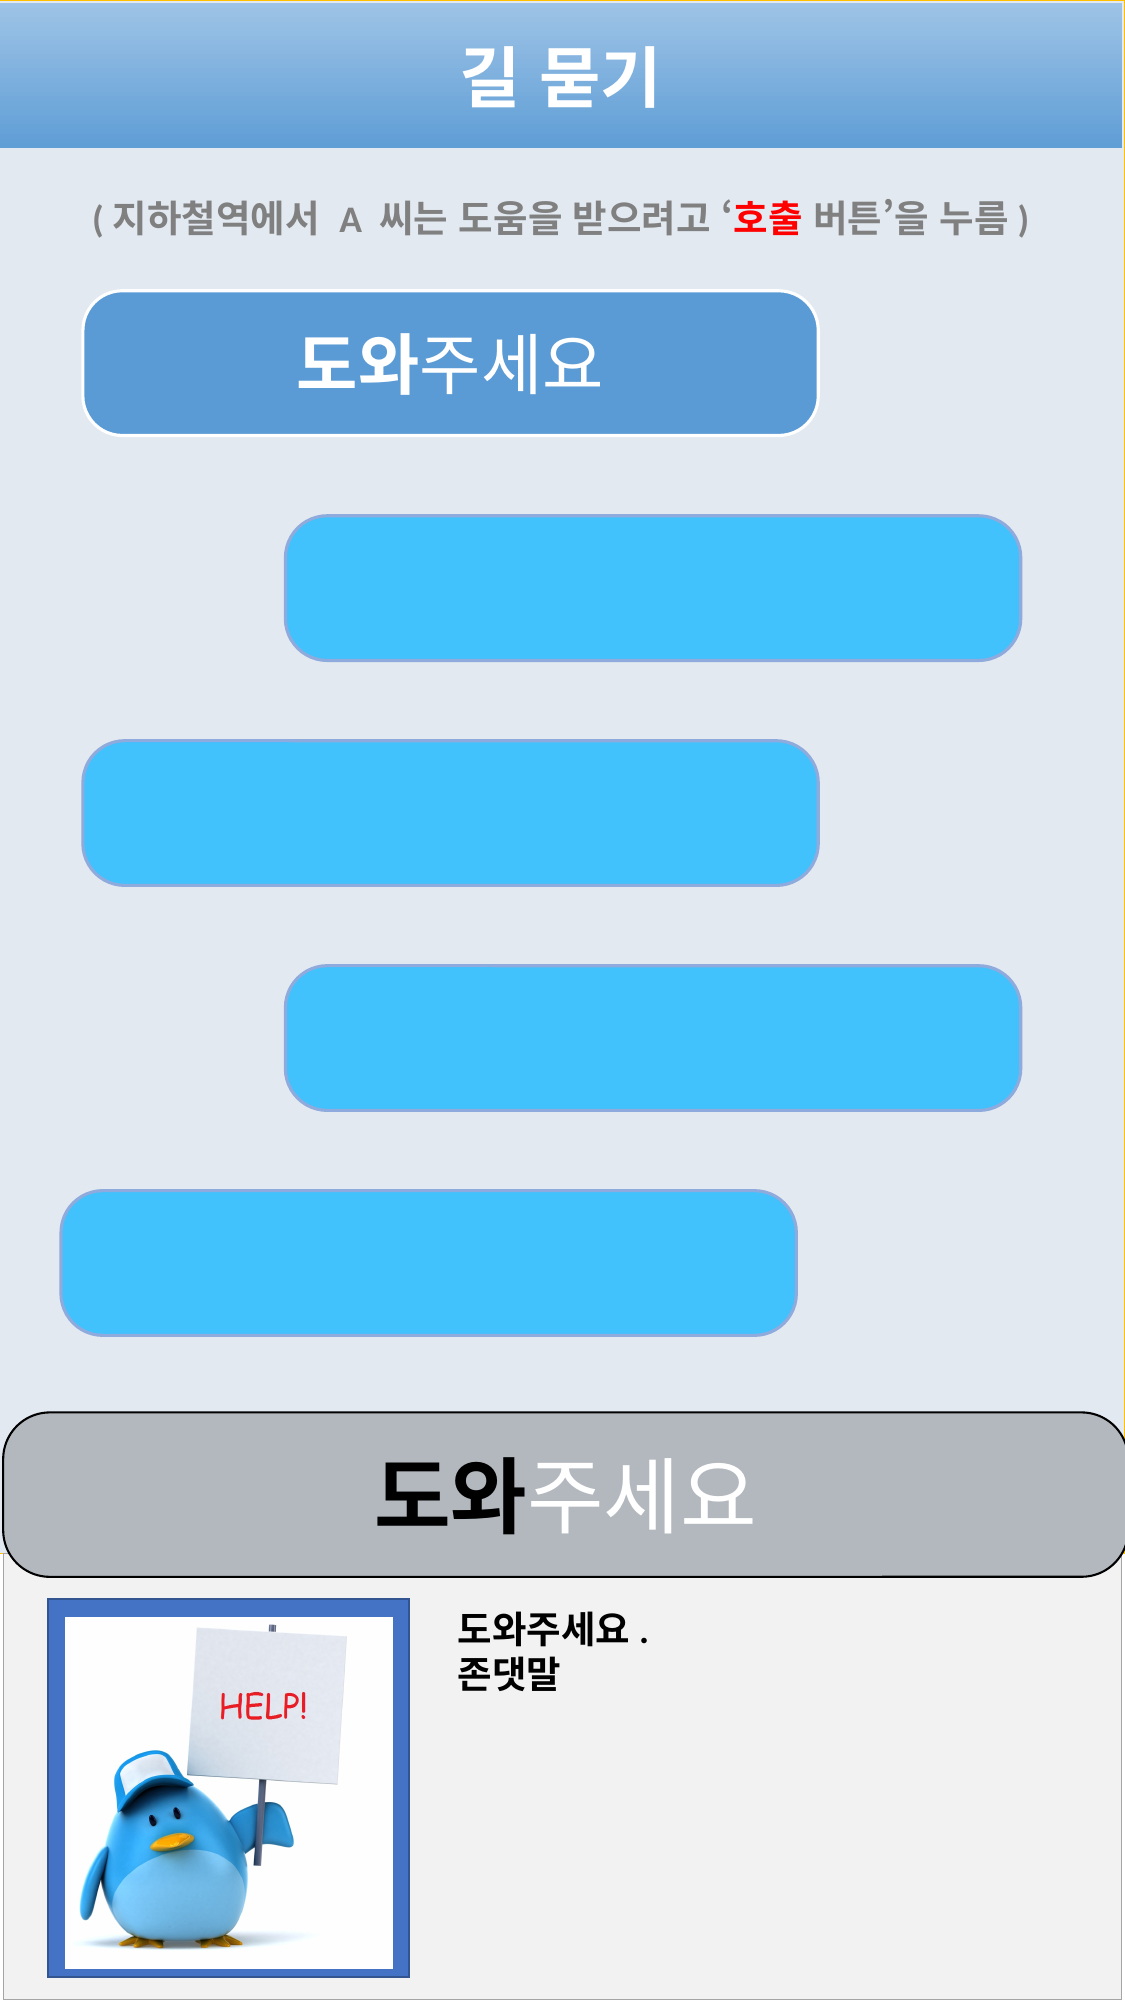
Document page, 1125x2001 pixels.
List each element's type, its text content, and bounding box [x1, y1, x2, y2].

text_box [81, 739, 820, 887]
text_box 길 묻기 [0, 3, 1122, 148]
text_box [3, 1553, 1122, 2000]
picture [65, 1617, 393, 1969]
text_box [283, 514, 1023, 663]
text_box [59, 1189, 798, 1337]
text_box 도와주세요 [81, 293, 820, 438]
text_box 도와주세요. 존댓말 [442, 1599, 665, 1704]
text_box [283, 964, 1023, 1112]
text_box [47, 1598, 410, 1978]
text_box [0, 0, 1125, 1554]
text_box (지하철역에서 A 씨는 도움을 받으려고 ‘호출 버튼’을 누름) [77, 187, 1045, 293]
text_box 도와주세요 [2, 1411, 1125, 1578]
